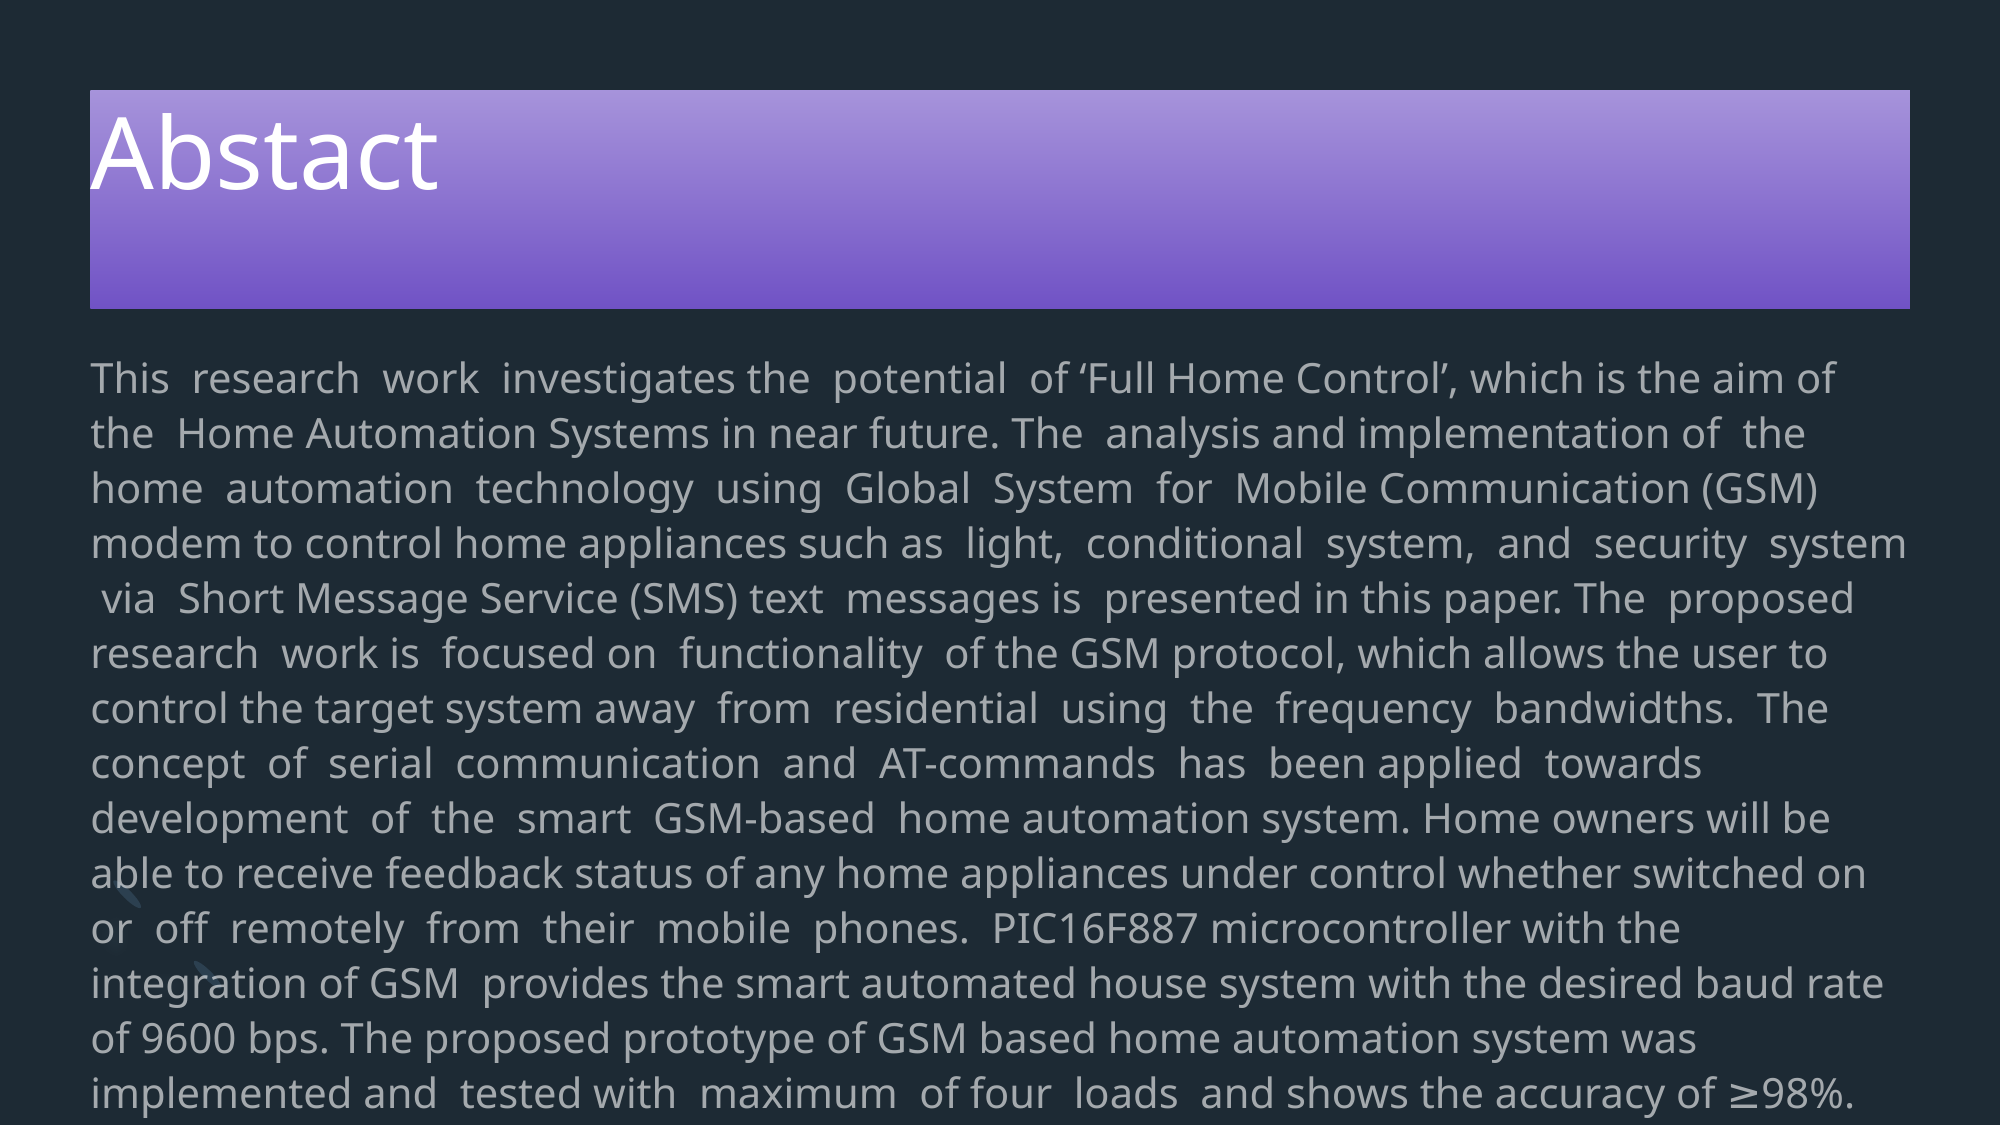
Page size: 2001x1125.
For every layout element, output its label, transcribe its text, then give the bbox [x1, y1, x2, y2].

title Abstact [90, 90, 1910, 309]
list This research work investigates the potential of ‘Full Home Control’, which is the aim of the Home Automation Systems in near future. The analysis and implementation of the home automation technology using Global System for Mobile Communication (GSM) modem to control home appliances such as light, conditional system, and security system via Short Message Service (SMS) text messages is presented in this paper. The proposed research work is focused on functionality of the GSM protocol, which allows the user to control the target system away from residential using the frequency bandwidths. The concept of serial communication and AT-commands has been applied towards development of the smart GSM-based home automation system. Home owners will be able to receive feedback status of any home appliances under control whether switched on or off remotely from their mobile phones. PIC16F887 microcontroller with the integration of GSM provides the smart automated house system with the desired baud rate of 9600 bps. The proposed prototype of GSM based home automation system was implemented and tested with maximum of four loads and shows the accuracy of ≥98%. [90, 346, 1910, 1000]
